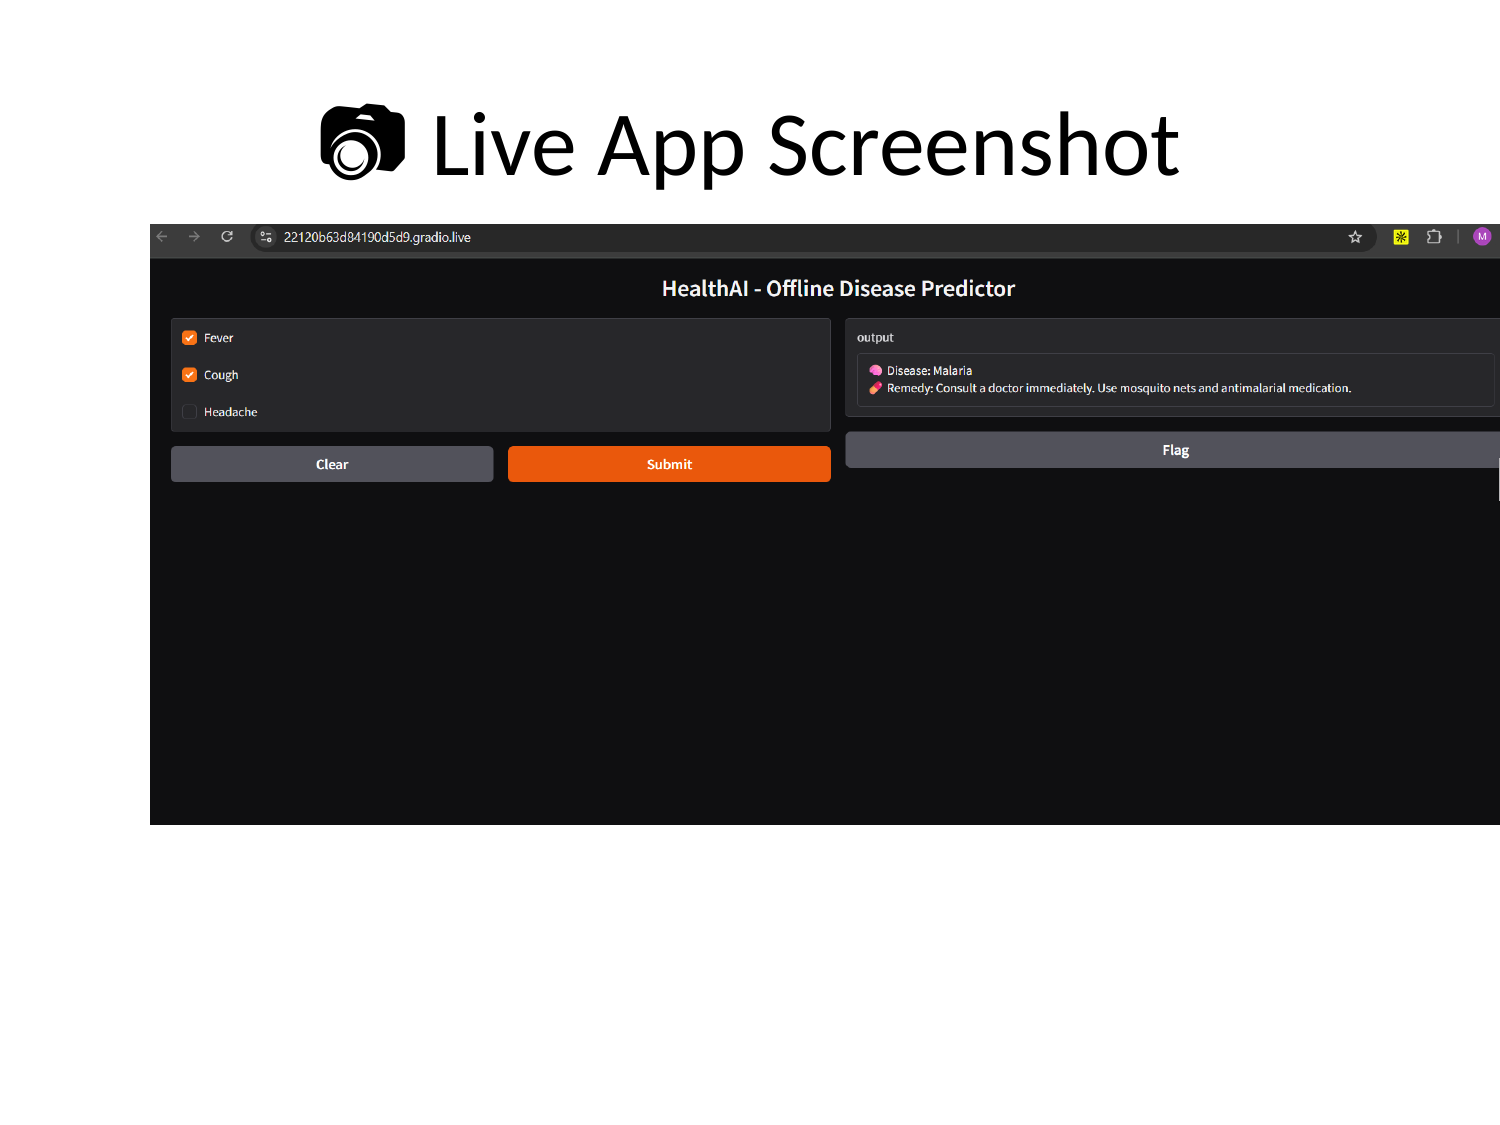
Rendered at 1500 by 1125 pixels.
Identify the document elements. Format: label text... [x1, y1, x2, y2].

title 📷 Live App Screenshot [75, 45, 1425, 233]
picture [149, 224, 1500, 826]
